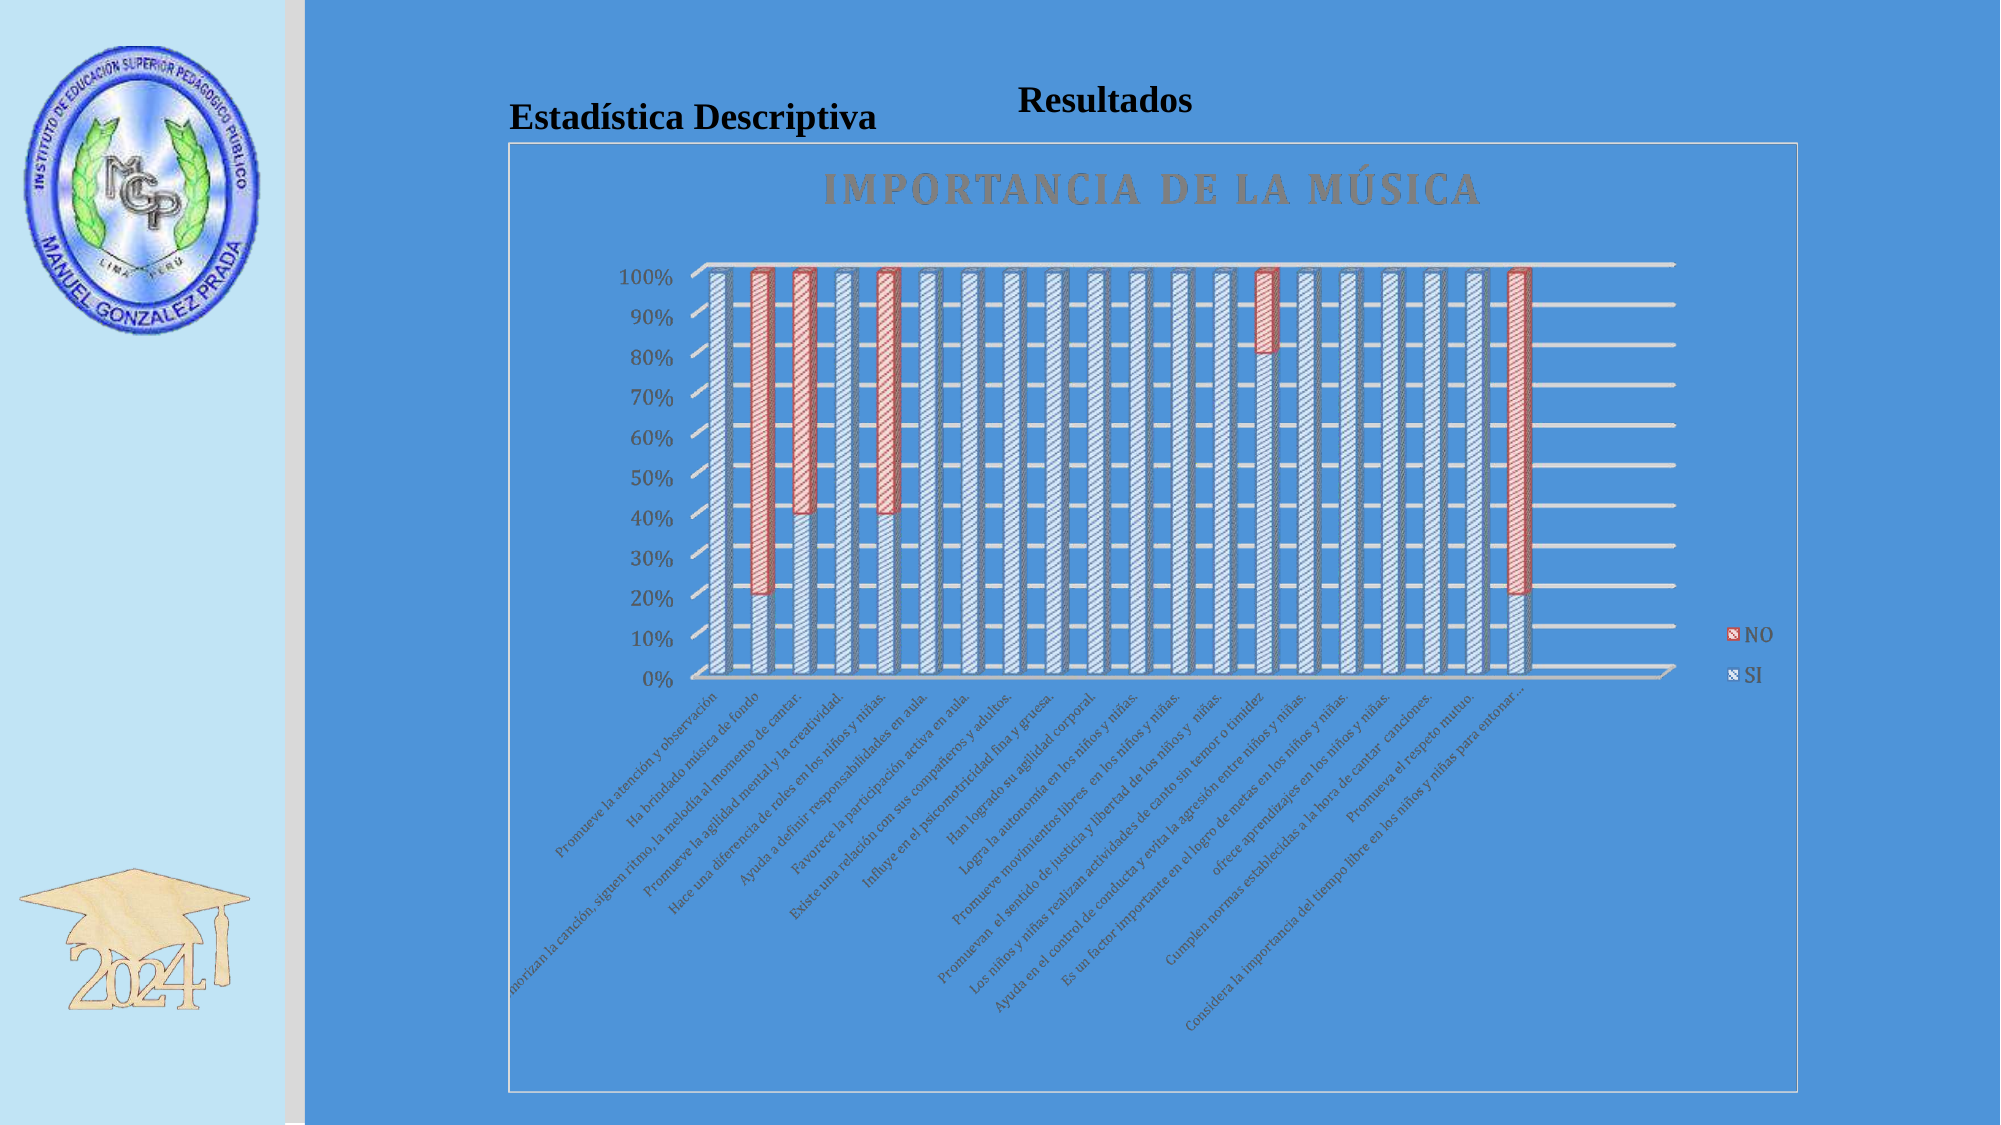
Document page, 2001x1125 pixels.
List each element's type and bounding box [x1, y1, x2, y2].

text_box [0, 0, 2000, 1125]
picture [507, 140, 1798, 1094]
